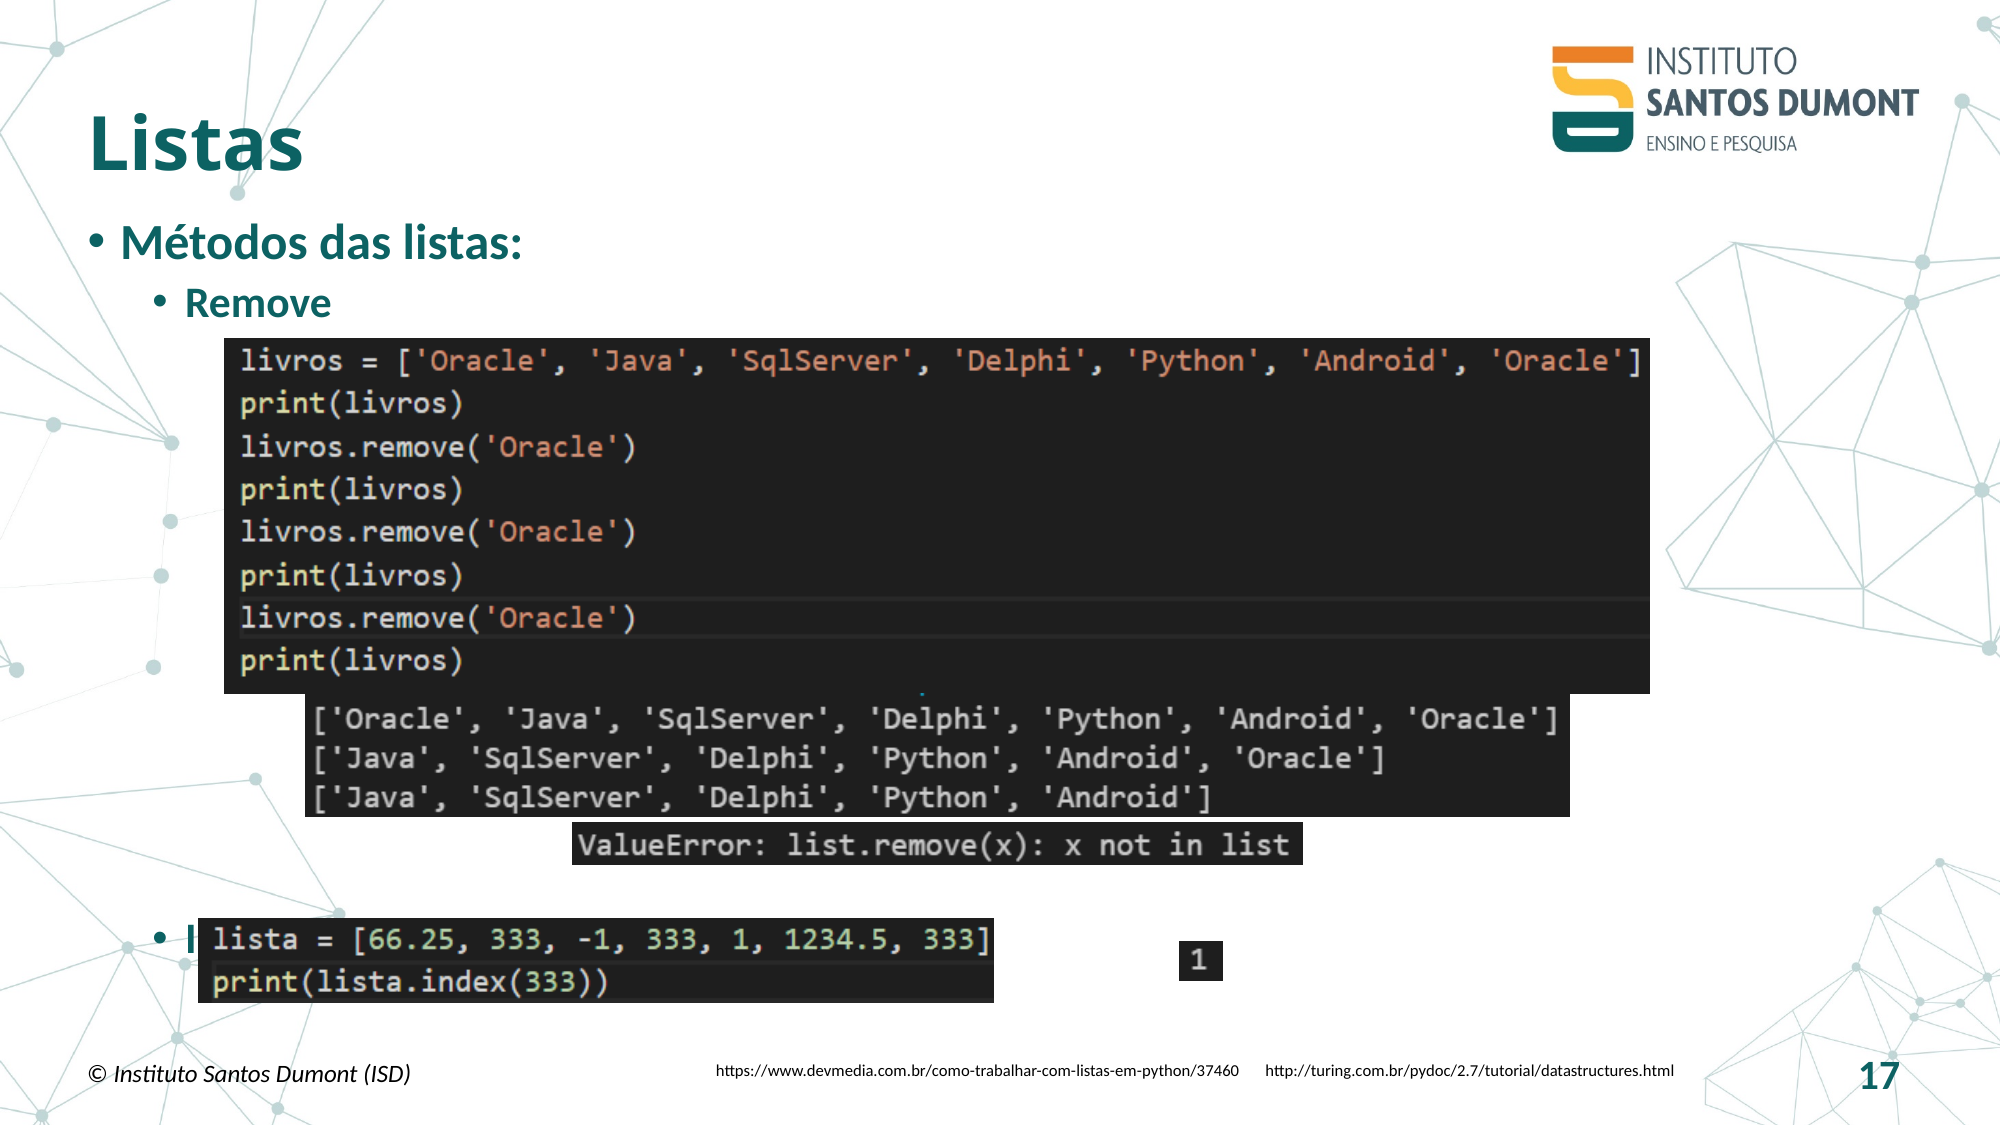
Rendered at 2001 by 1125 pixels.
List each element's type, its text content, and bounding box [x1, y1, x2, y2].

footer © Instituto Santos Dumont (ISD) [72, 1042, 1361, 1103]
slide_number 17 [1412, 1042, 1916, 1103]
picture [0, 0, 2000, 1125]
title Listas [72, 44, 1506, 208]
text_box [0, 20, 34, 55]
list Métodos das listas: Remove Index [72, 208, 1916, 973]
text_box https://www.devmedia.com.br/como-trabalhar-com-listas-em-python/37460 http://turing.com.br/pydoc/2.7/tutorial/datastructures.html [700, 1052, 1701, 1087]
